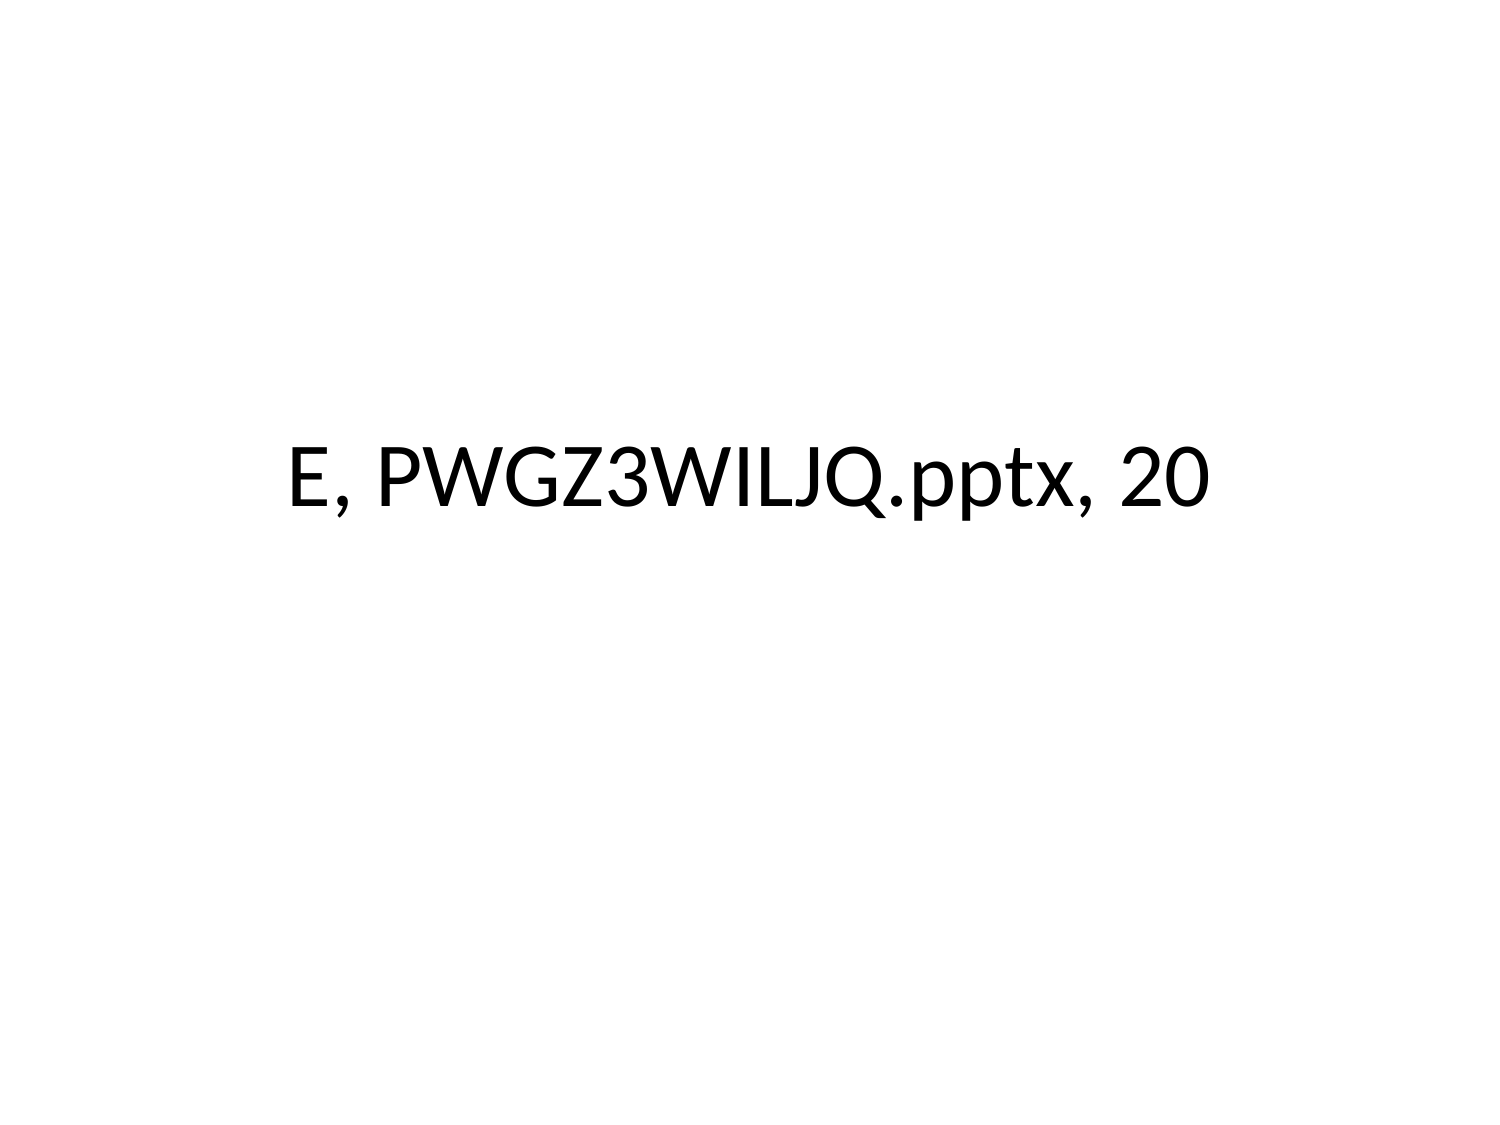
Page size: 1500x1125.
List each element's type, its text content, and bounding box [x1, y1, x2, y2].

title E, PWGZ3WILJQ.pptx, 20 [112, 349, 1388, 591]
